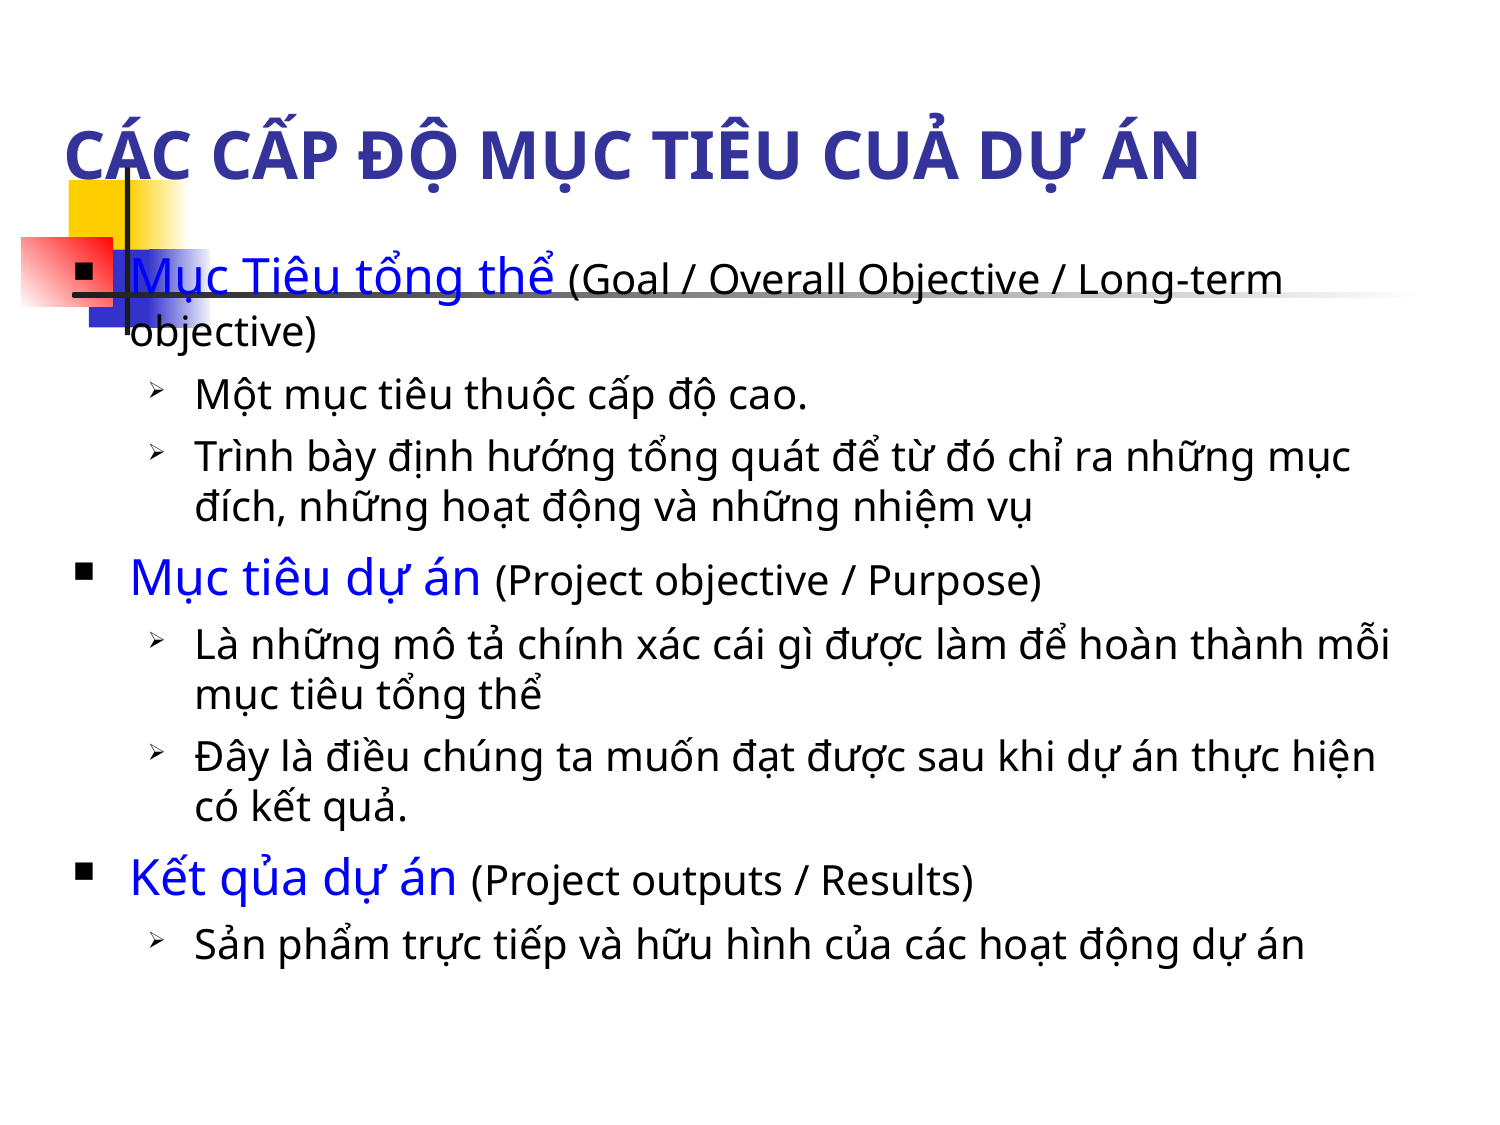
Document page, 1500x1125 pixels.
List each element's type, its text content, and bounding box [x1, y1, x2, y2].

title CÁC CẤP ĐỘ MỤC TIÊU CUẢ DỰ ÁN [47, 37, 1288, 201]
list Mục Tiêu tổng thể (Goal / Overall Objective / Long-term objective) Một mục tiêu thuộc cấp độ cao. Trình bày định hướng tổng quát để từ đó chỉ ra những mục đích, những hoạt động và những nhiệm vụ Mục tiêu dự án (Project objective / Purpose) Là những mô tả chính xác cái gì được làm để hoàn thành mỗi mục tiêu tổng thể Đây là điều chúng ta muốn đạt được sau khi dự án thực hiện có kết quả. Kết qủa dự án (Project outputs / Results) Sản phẩm trực tiếp và hữu hình của các hoạt động dự án [57, 237, 1443, 1051]
